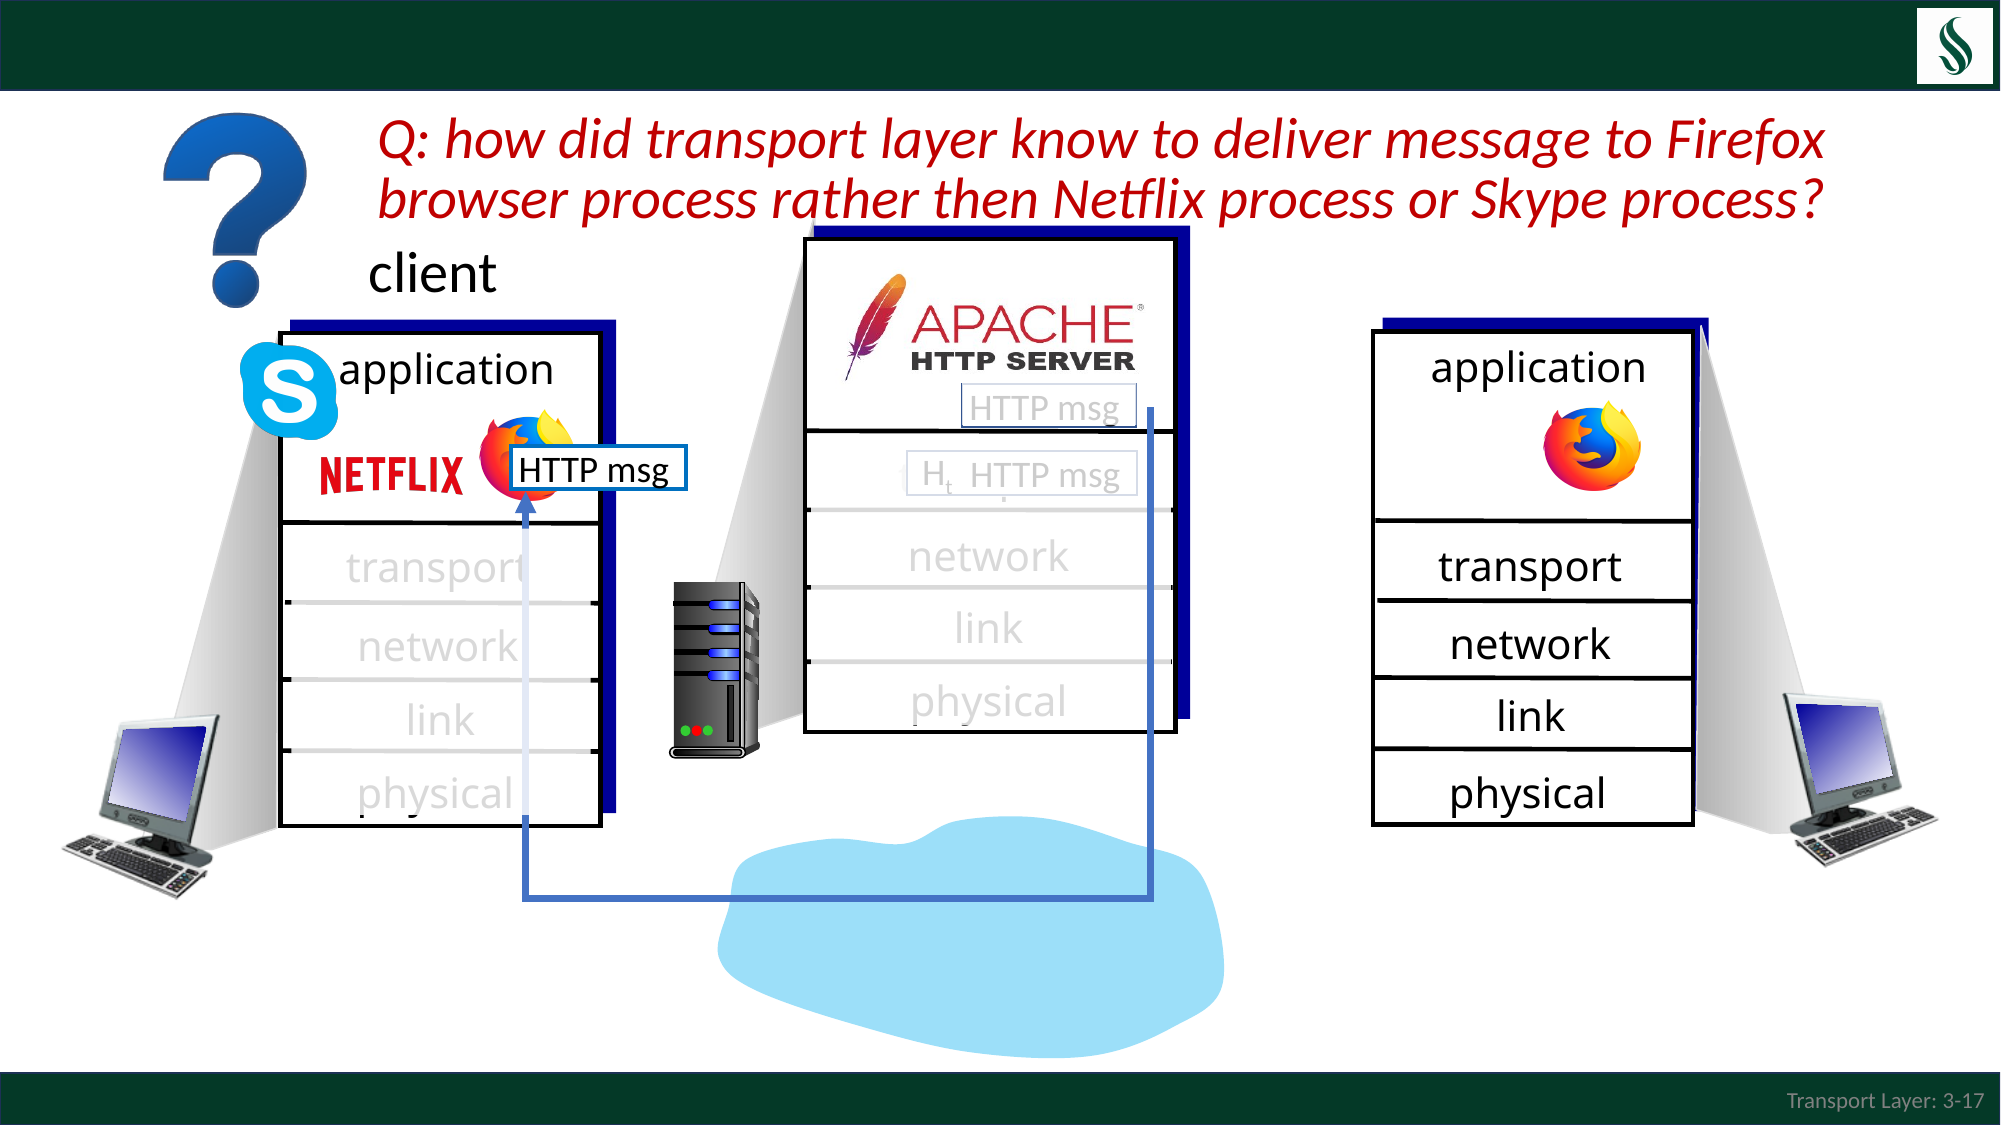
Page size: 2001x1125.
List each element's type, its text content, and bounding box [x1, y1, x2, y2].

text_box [23, 212, 1977, 914]
text_box [717, 914, 1225, 1059]
slide_number Transport Layer: 3-17 [1550, 1072, 2000, 1125]
picture [106, 77, 374, 344]
picture [1917, 8, 1993, 84]
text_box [906, 440, 1138, 504]
text_box Q: how did transport layer know to deliver message to Firefox browser process rather then Netflix process or Skype process? [374, 104, 1948, 212]
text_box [504, 437, 686, 499]
